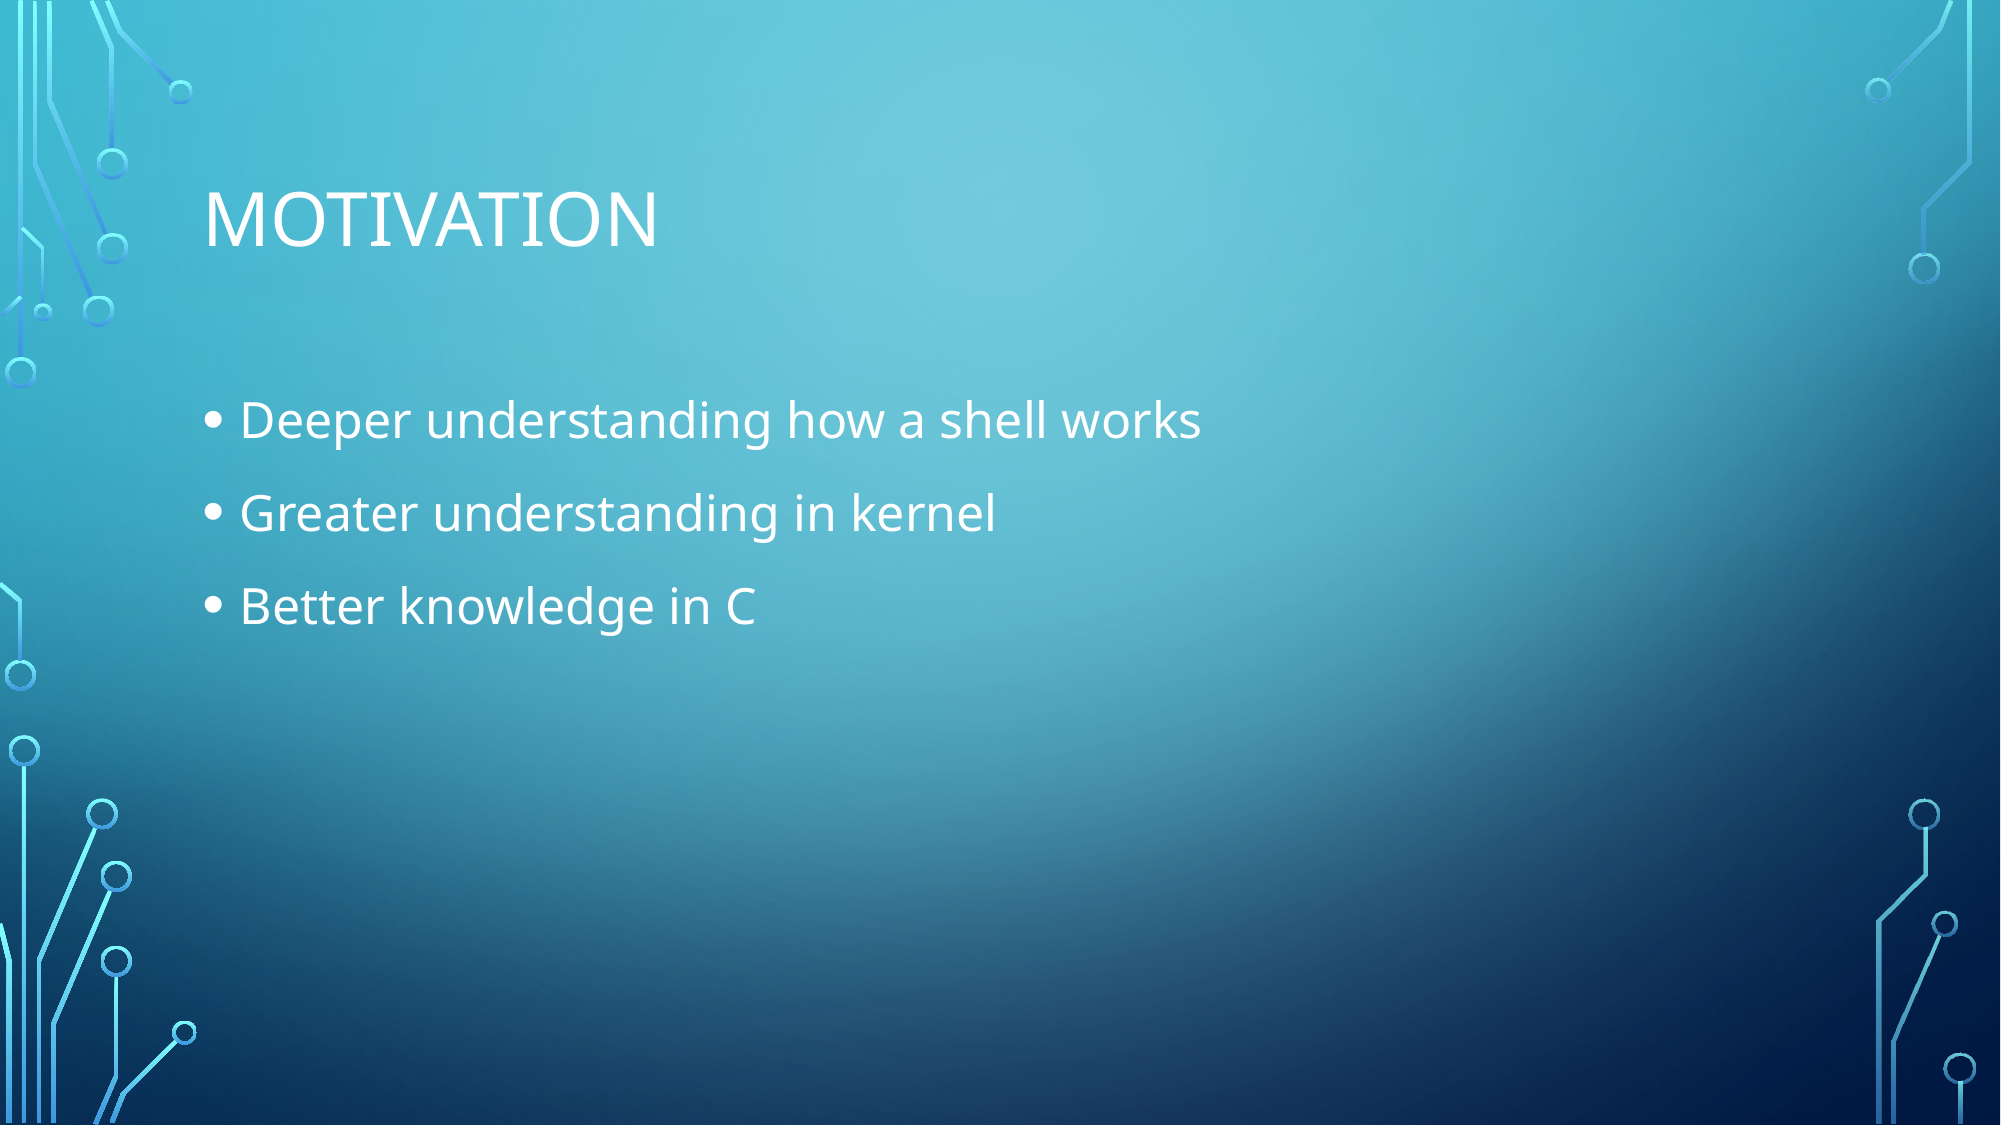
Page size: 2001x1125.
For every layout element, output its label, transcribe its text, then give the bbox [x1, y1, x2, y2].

title Motivation [187, 101, 1813, 344]
list Deeper understanding how a shell works Greater understanding in kernel Better knowledge in C [187, 369, 1813, 950]
